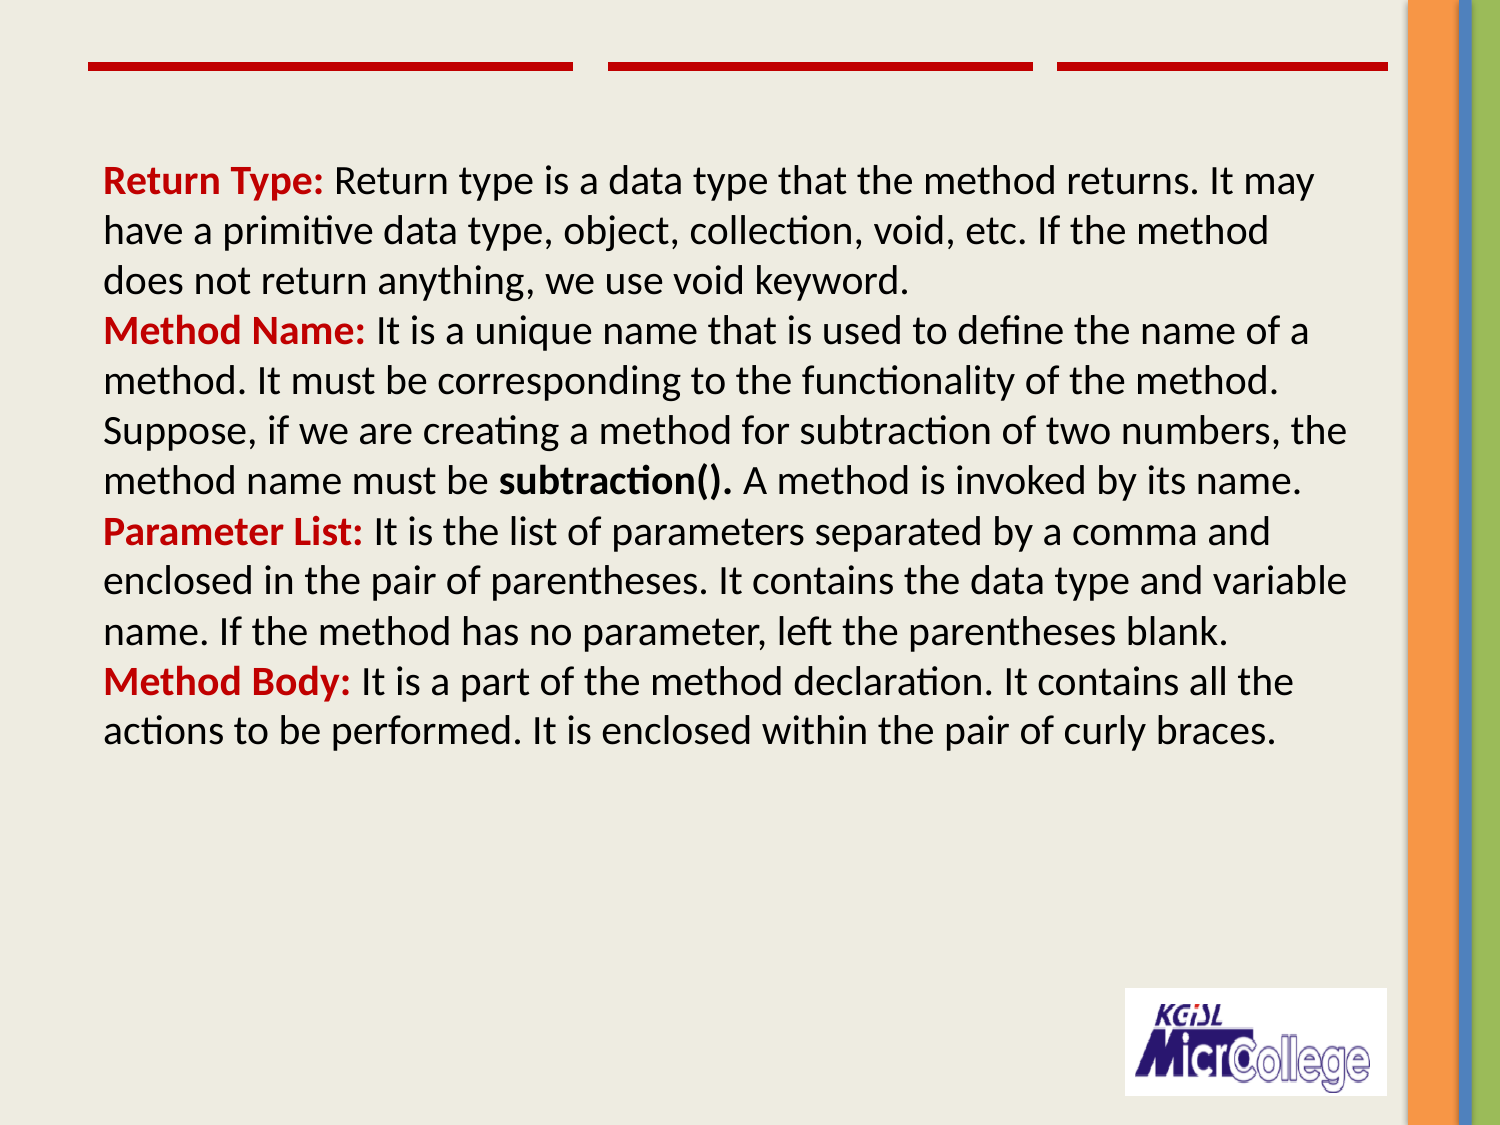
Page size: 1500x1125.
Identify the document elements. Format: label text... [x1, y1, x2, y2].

text_box Return Type: Return type is a data type that the method returns. It may have a primitive data type, object, collection, void, etc. If the method does not return anything, we use void keyword. Method Name: It is a unique name that is used to define the name of a method. It must be corresponding to the functionality of the method. Suppose, if we are creating a method for subtraction of two numbers, the method name must be subtraction(). A method is invoked by its name. Parameter List: It is the list of parameters separated by a comma and enclosed in the pair of parentheses. It contains the data type and variable name. If the method has no parameter, left the parentheses blank. Method Body: It is a part of the method declaration. It contains all the actions to be performed. It is enclosed within the pair of curly braces. [88, 145, 1365, 761]
picture [1125, 988, 1387, 1097]
